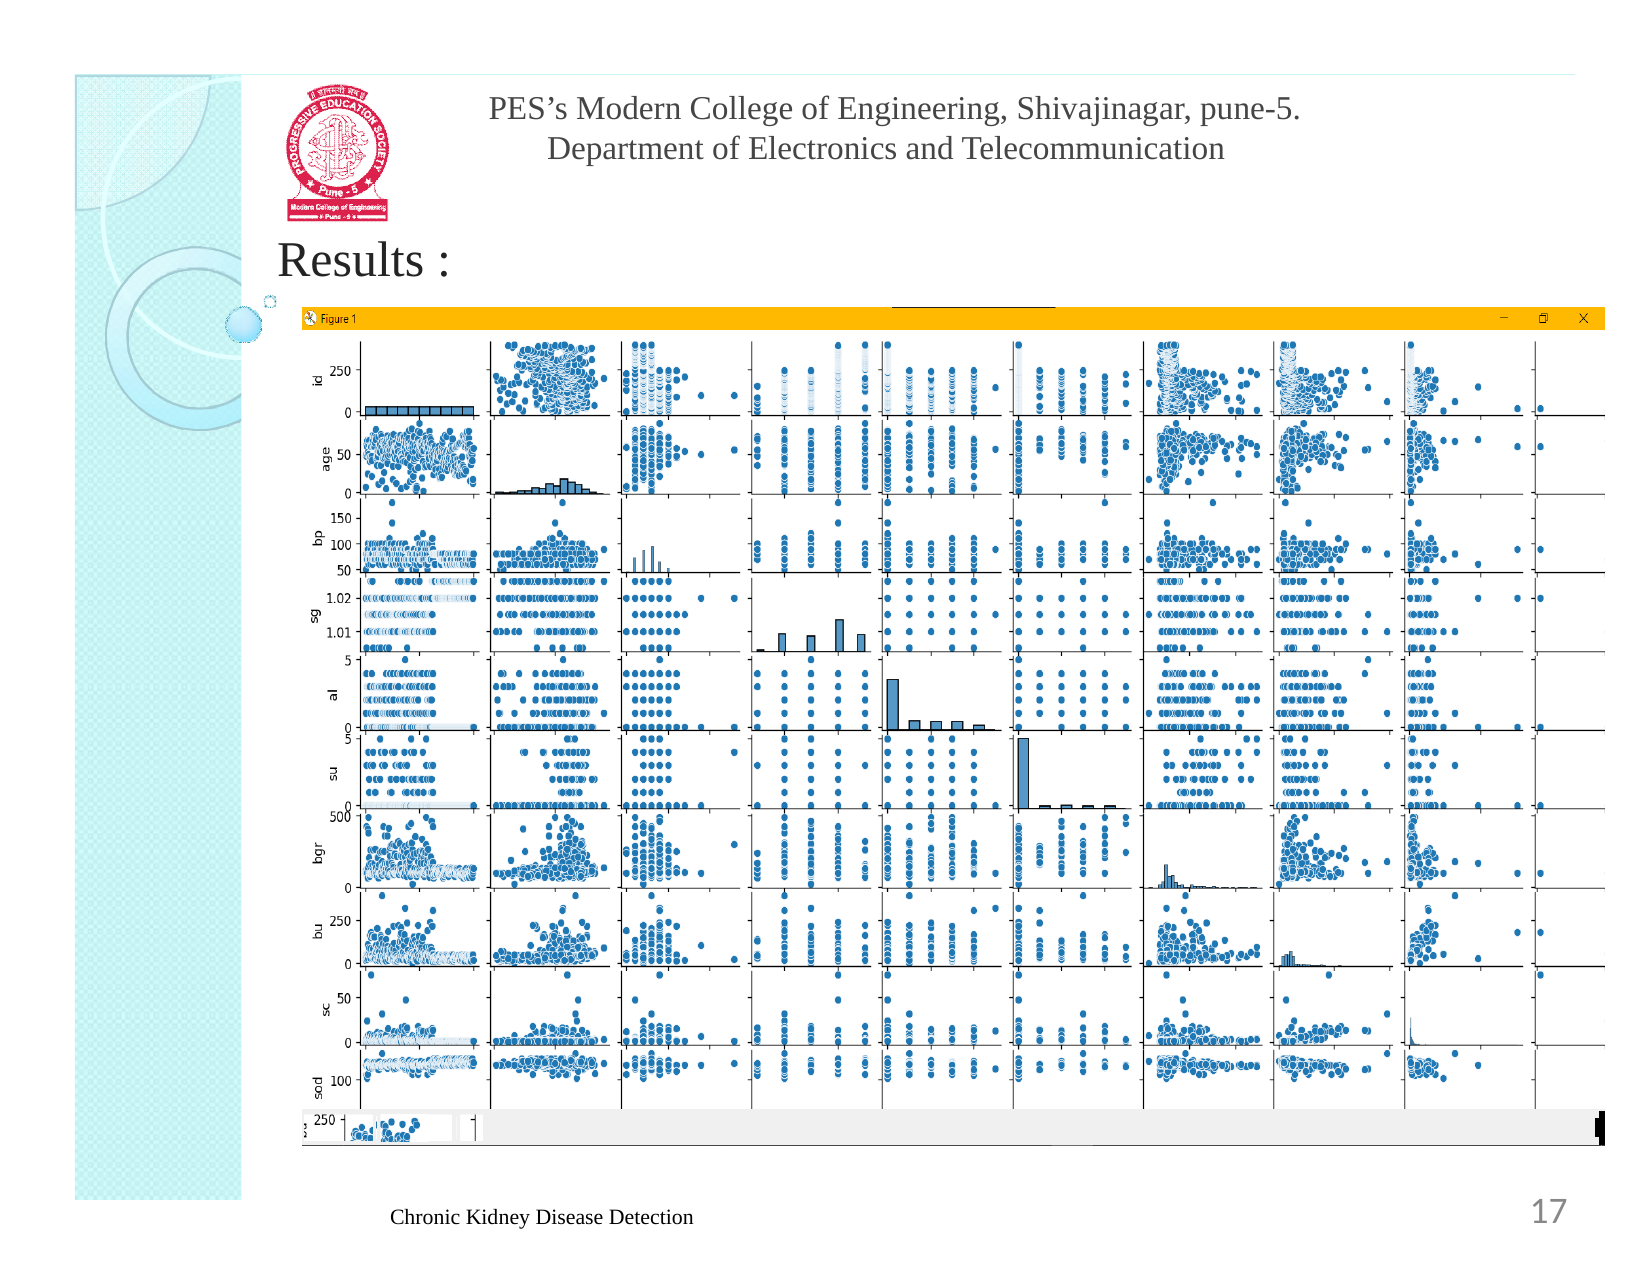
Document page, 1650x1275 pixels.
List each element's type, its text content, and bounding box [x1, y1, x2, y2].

picture [301, 307, 1606, 1147]
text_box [74, 74, 1576, 1201]
slide_number 17 [1188, 1209, 1568, 1250]
footer Chronic Kidney Disease Detection [387, 1209, 729, 1275]
